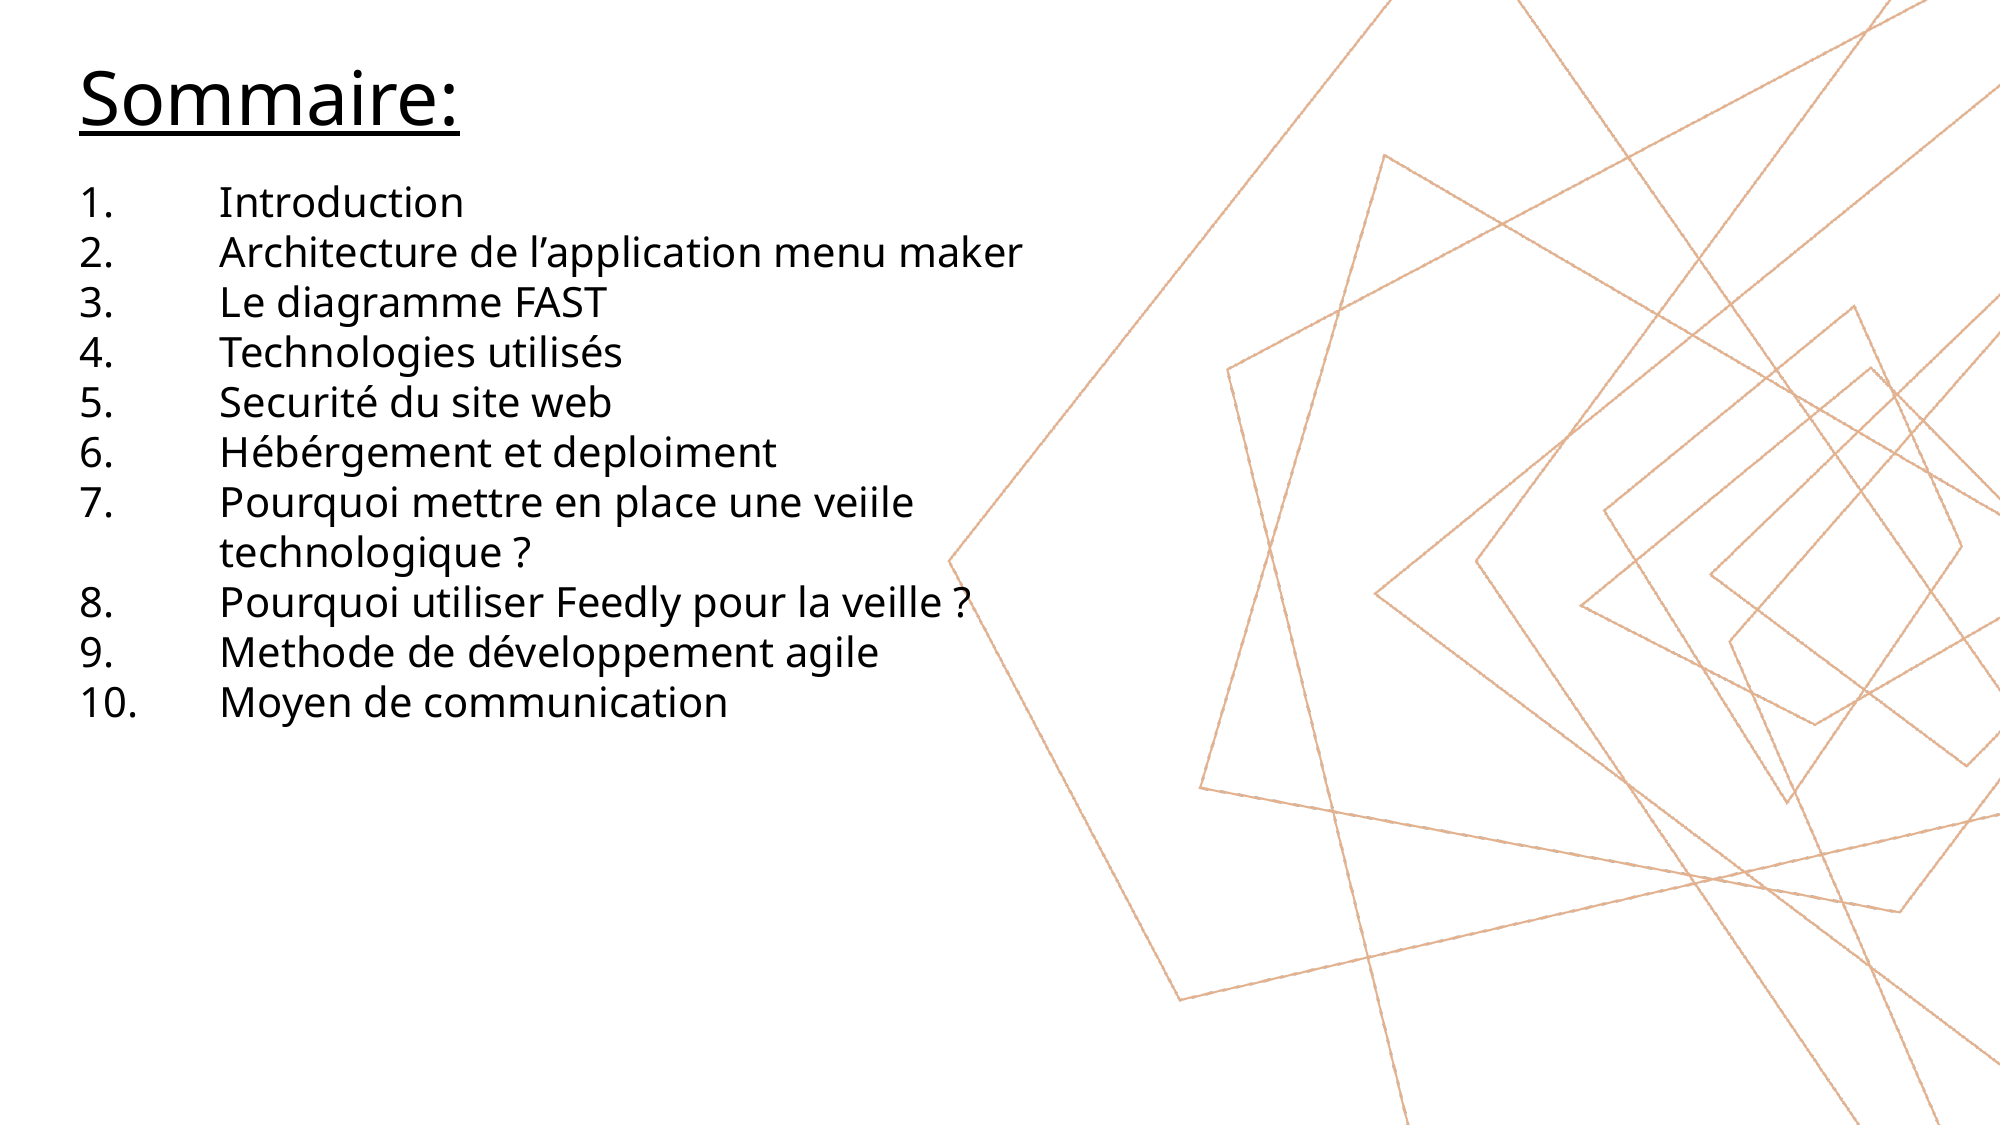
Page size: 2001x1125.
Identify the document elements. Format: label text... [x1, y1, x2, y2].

text_box Sommaire: [64, 42, 646, 148]
text_box Introduction Architecture de l’application menu maker Le diagramme FAST Technologies utilisés Securité du site web Hébérgement et deploiment Pourquoi mettre en place une veiile technologique ? Pourquoi utiliser Feedly pour la veille ? Methode de développement agile Moyen de communication [64, 168, 1192, 734]
picture [900, 0, 2000, 1125]
